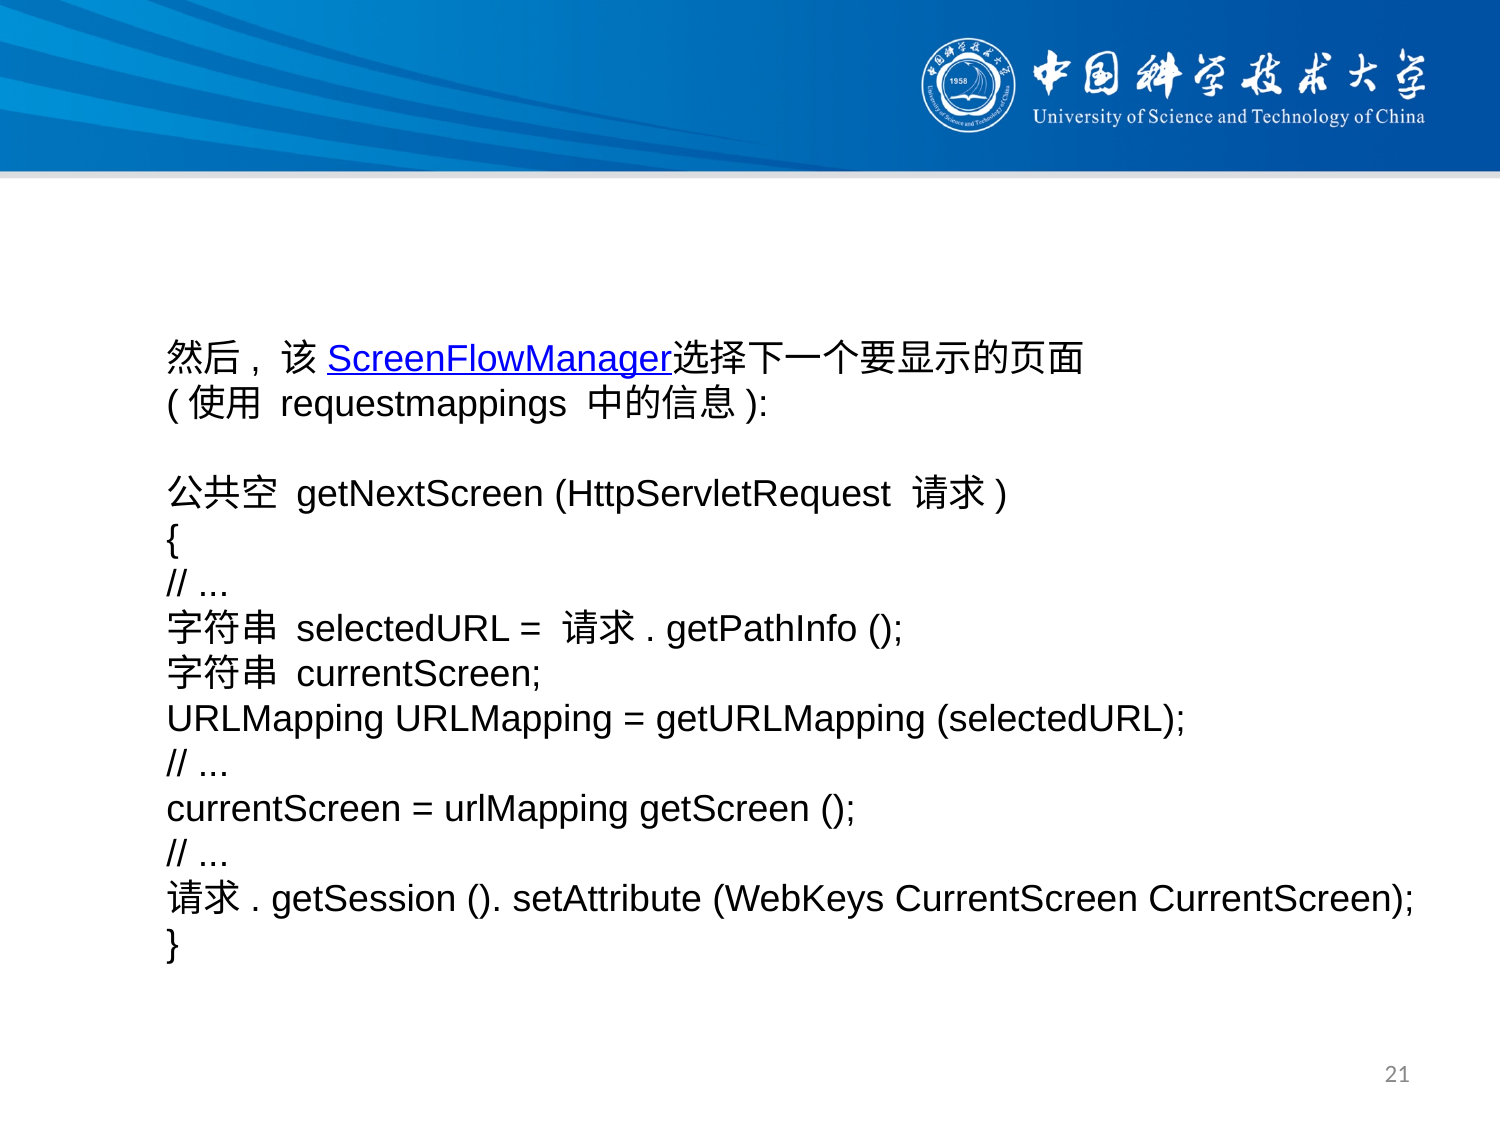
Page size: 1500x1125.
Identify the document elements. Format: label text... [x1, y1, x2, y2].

text_box 然后, 该ScreenFlowManager选择下一个要显示的页面 (使用 requestmappings 中的信息): 公共空 getNextScreen (HttpServletRequest 请求) { // ... 字符串 selectedURL = 请求. getPathInfo (); 字符串 currentScreen; URLMapping URLMapping = getURLMapping (selectedURL); // ... currentScreen = urlMapping getScreen (); // ... 请求. getSession (). setAttribute (WebKeys CurrentScreen CurrentScreen); } [151, 326, 1431, 971]
picture [0, 0, 1500, 1125]
slide_number 21 [1074, 1042, 1425, 1103]
